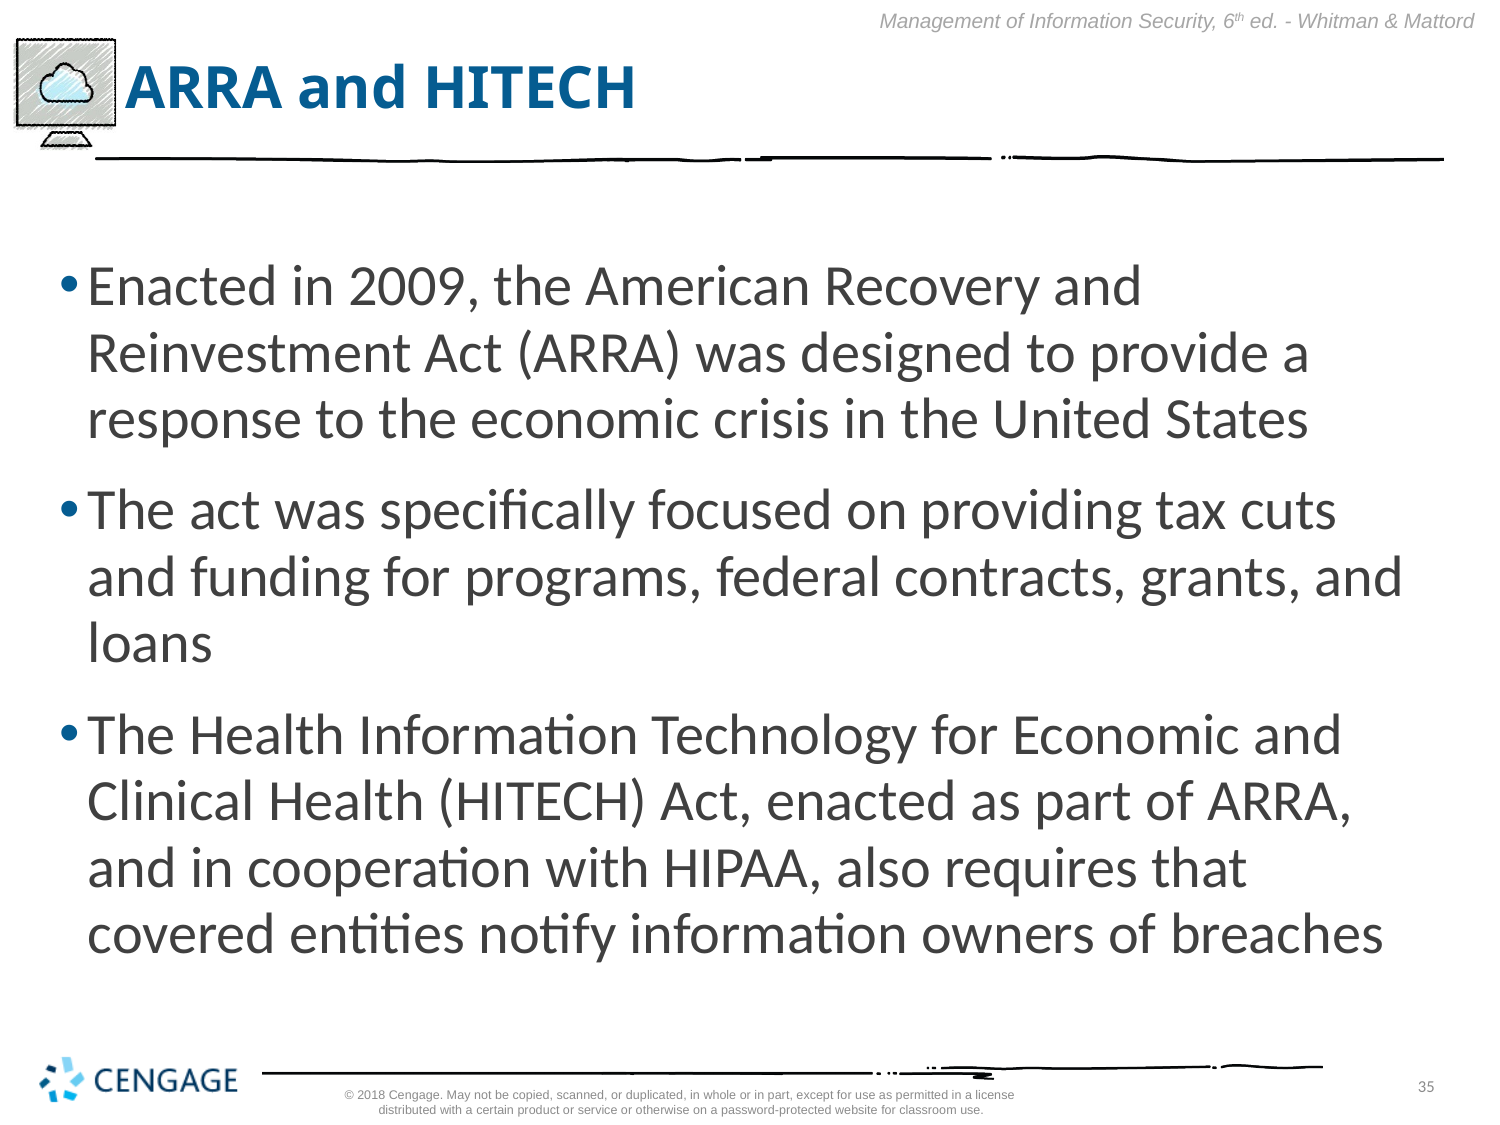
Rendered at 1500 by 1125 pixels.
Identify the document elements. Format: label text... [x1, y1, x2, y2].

list Enacted in 2009, the American Recovery and Reinvestment Act (ARRA) was designed to provide a response to the economic crisis in the United States The act was specifically focused on providing tax cuts and funding for programs, federal contracts, grants, and loans The Health Information Technology for Economic and Clinical Health (HITECH) Act, enacted as part of ARRA, and in cooperation with HIPAA, also requires that covered entities notify information owners of breaches [59, 252, 1441, 975]
title ARRA and HITECH [125, 60, 1442, 121]
picture [19, 1043, 250, 1115]
picture [95, 155, 1444, 163]
picture [262, 1064, 1323, 1080]
picture [13, 36, 117, 151]
